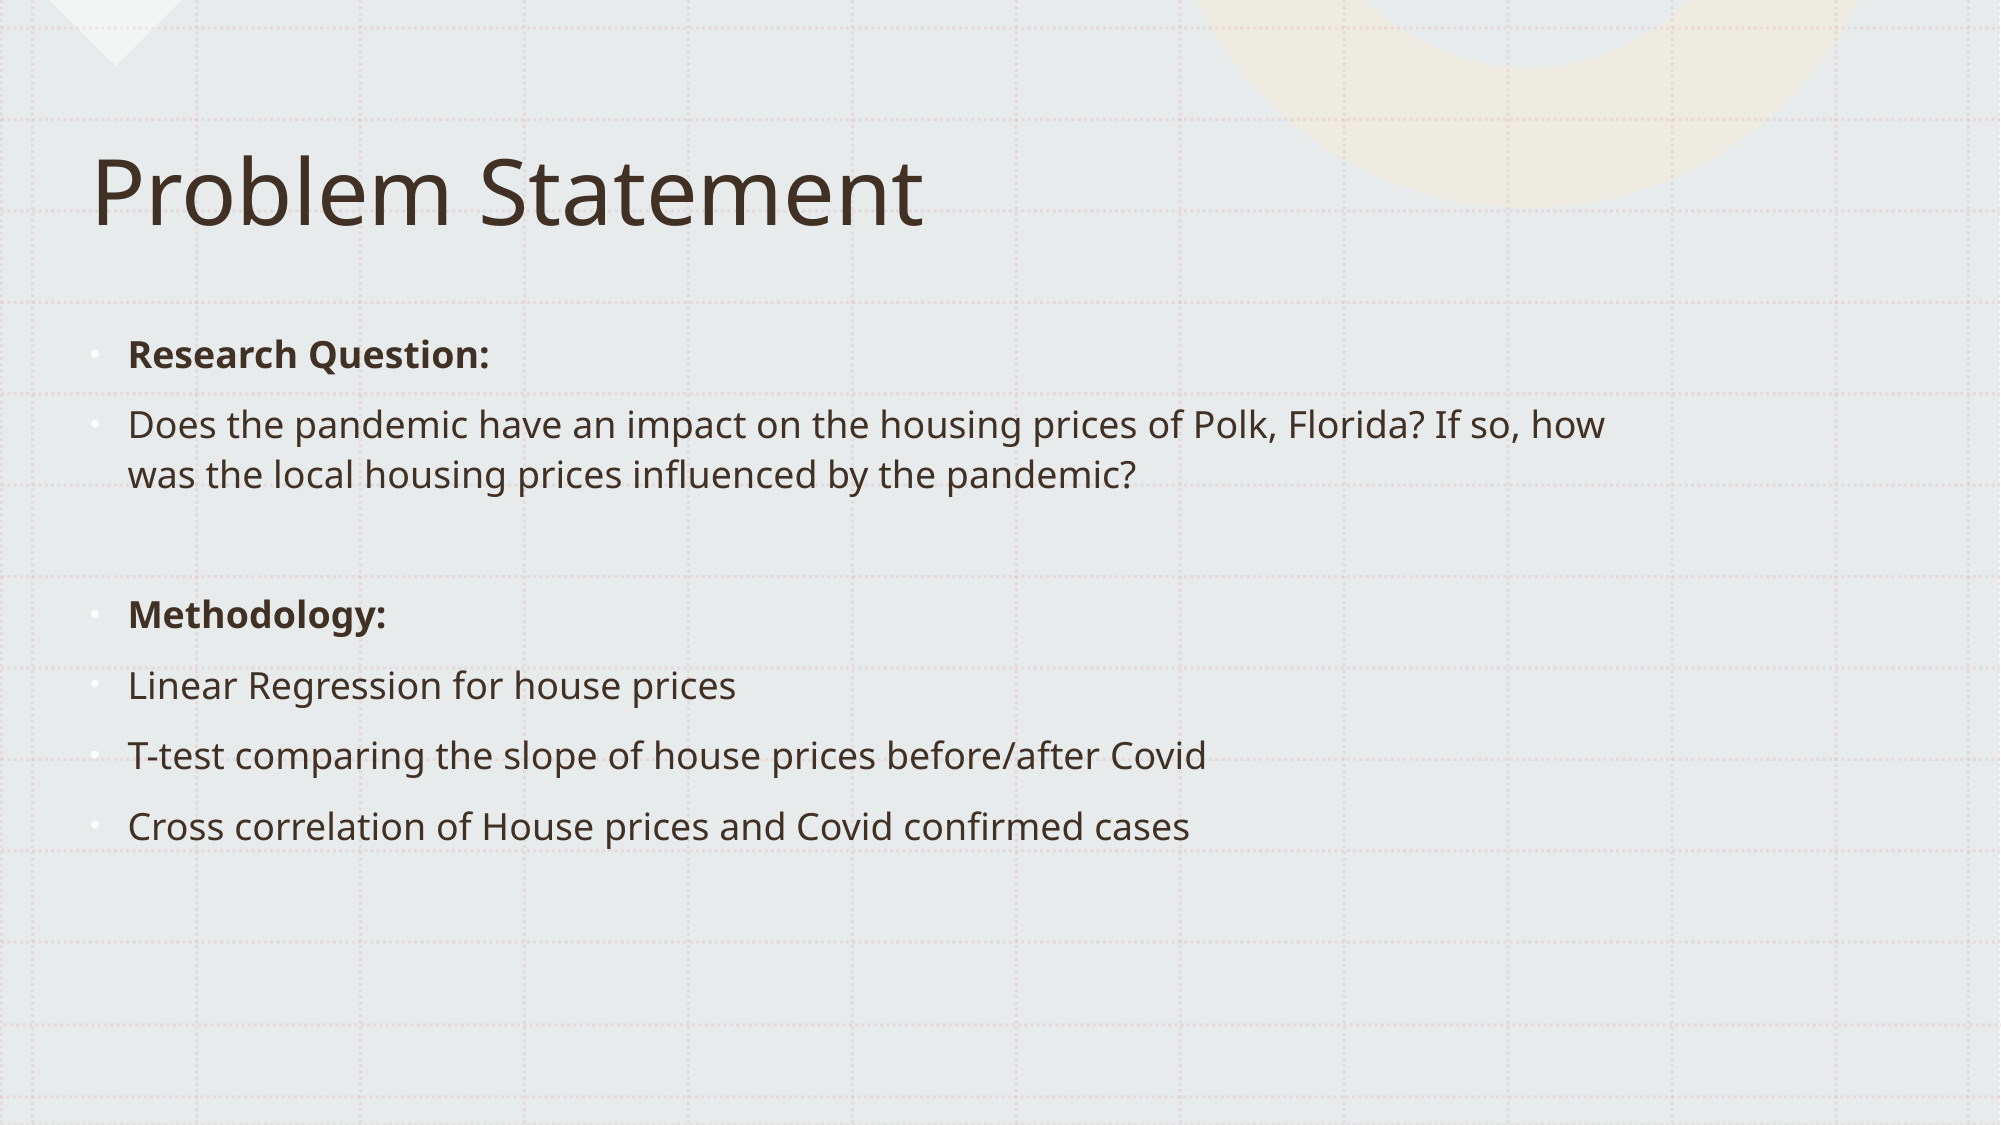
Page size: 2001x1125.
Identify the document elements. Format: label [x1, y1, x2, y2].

text_box [0, 0, 2000, 1125]
